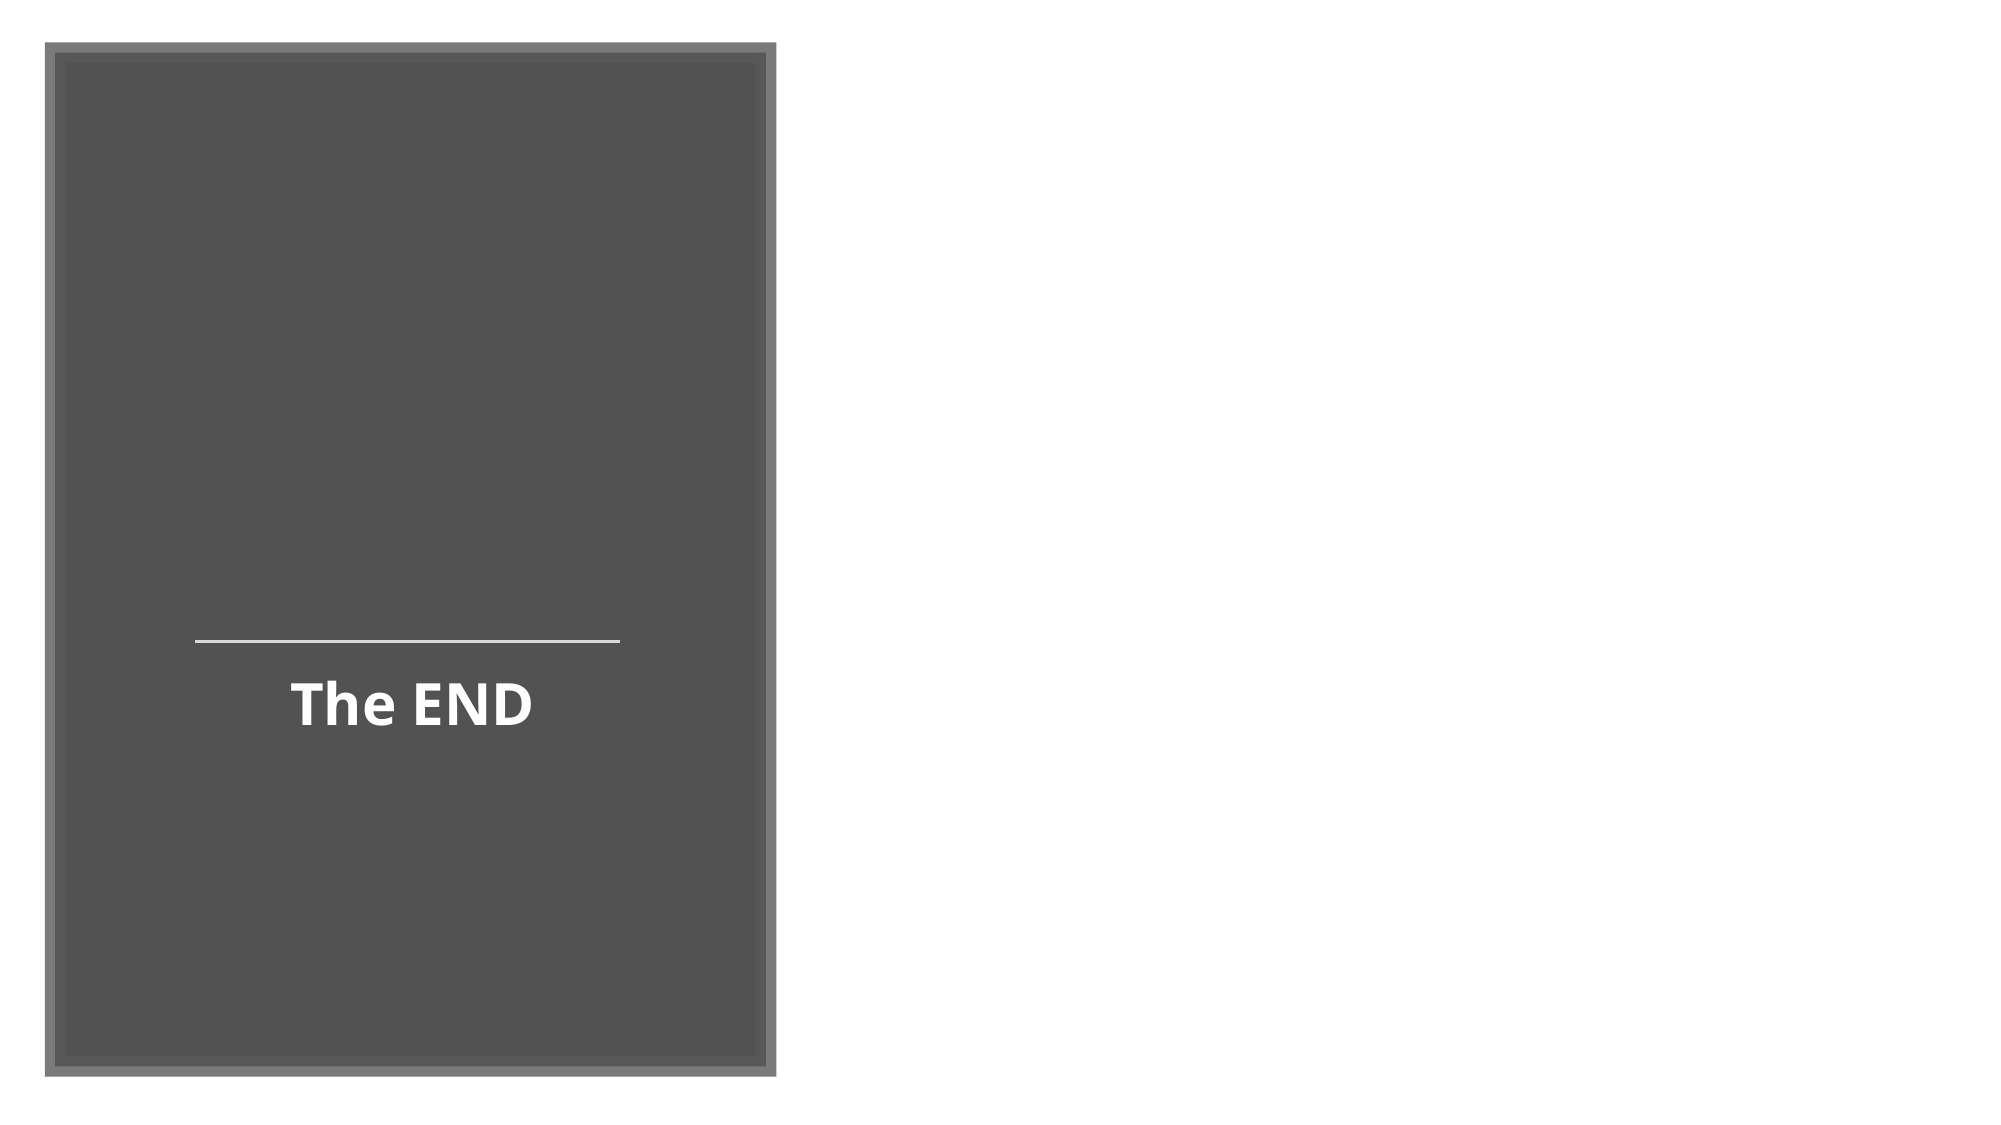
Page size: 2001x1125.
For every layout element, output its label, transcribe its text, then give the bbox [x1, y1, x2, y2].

title The END [79, 88, 746, 746]
text_box [54, 52, 767, 1067]
